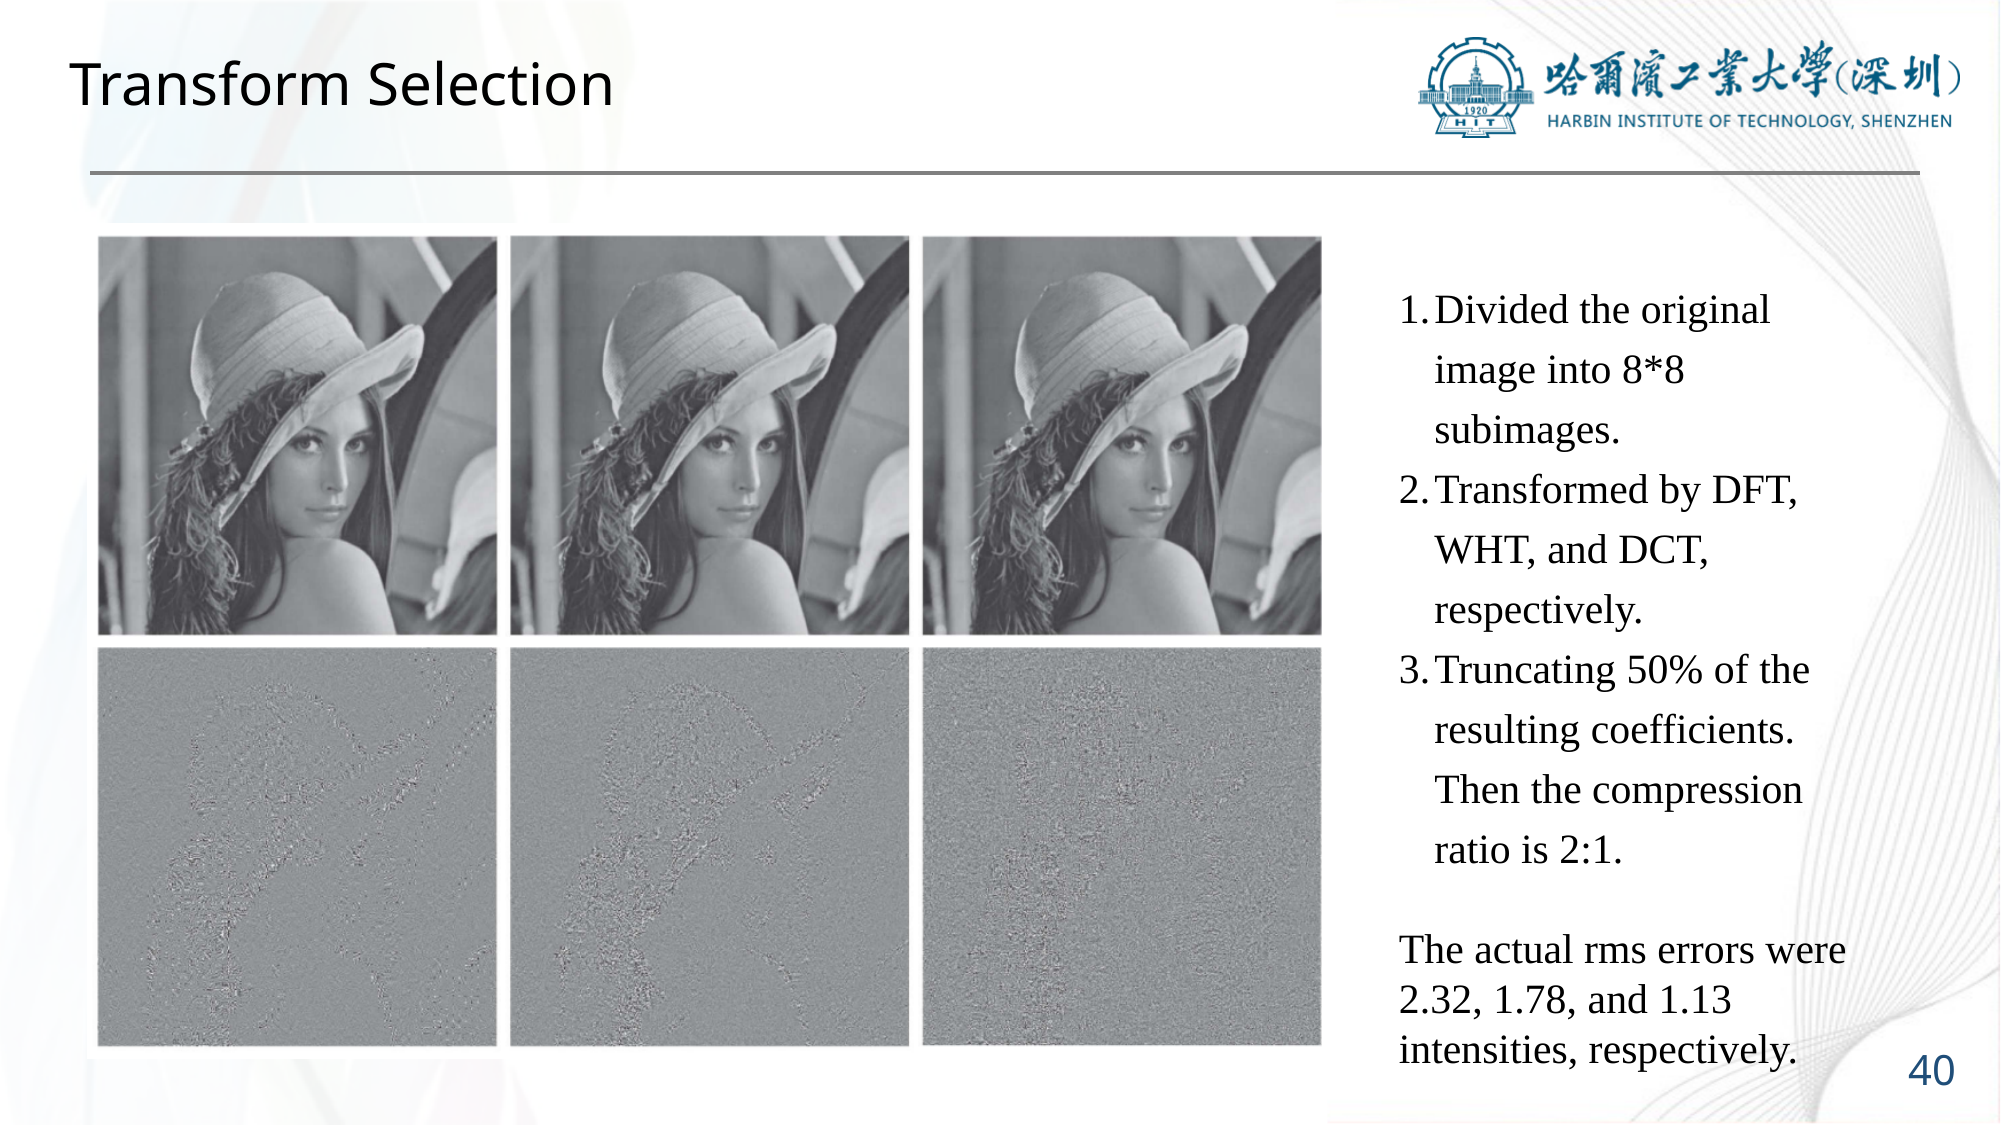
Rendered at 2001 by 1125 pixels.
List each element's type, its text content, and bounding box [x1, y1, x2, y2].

slide_number 40 [1521, 1042, 1972, 1103]
text_box Divided the original image into 8*8 subimages. Transformed by DFT, WHT, and DCT, respectively. Truncating 50% of the resulting coefficients. Then the compression ratio is 2:1. The actual rms errors were 2.32, 1.78, and 1.13 intensities, respectively. [1384, 264, 1888, 1080]
picture [0, 0, 2001, 1125]
title Transform Selection [54, 0, 1385, 174]
